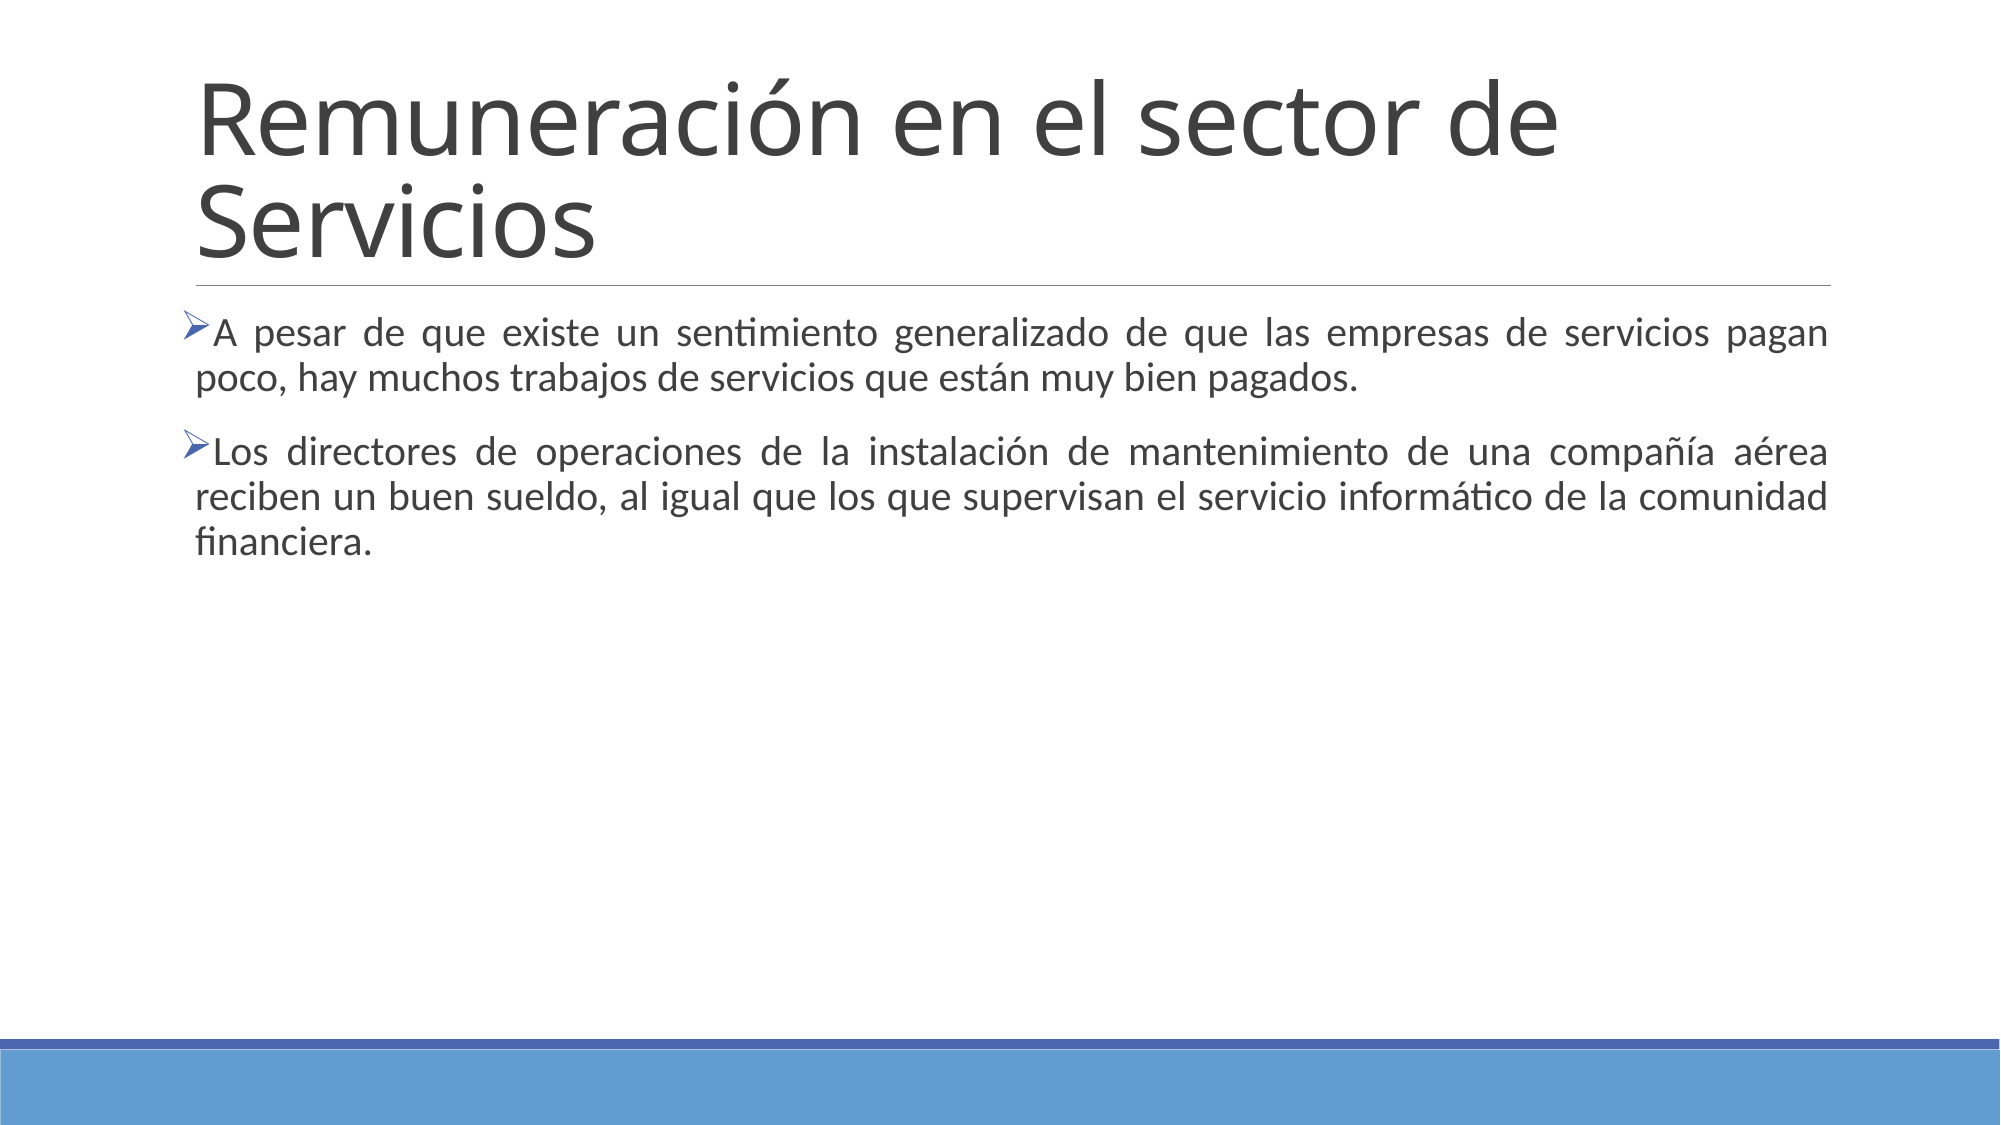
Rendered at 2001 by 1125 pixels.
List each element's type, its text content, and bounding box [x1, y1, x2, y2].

list A pesar de que existe un sentimiento generalizado de que las empresas de servicios pagan poco, hay muchos trabajos de servicios que están muy bien pagados. Los directores de operaciones de la instalación de mantenimiento de una compañía aérea reciben un buen sueldo, al igual que los que supervisan el servicio informático de la comunidad financiera. [180, 302, 1830, 963]
title Remuneración en el sector de Servicios [180, 47, 1830, 285]
